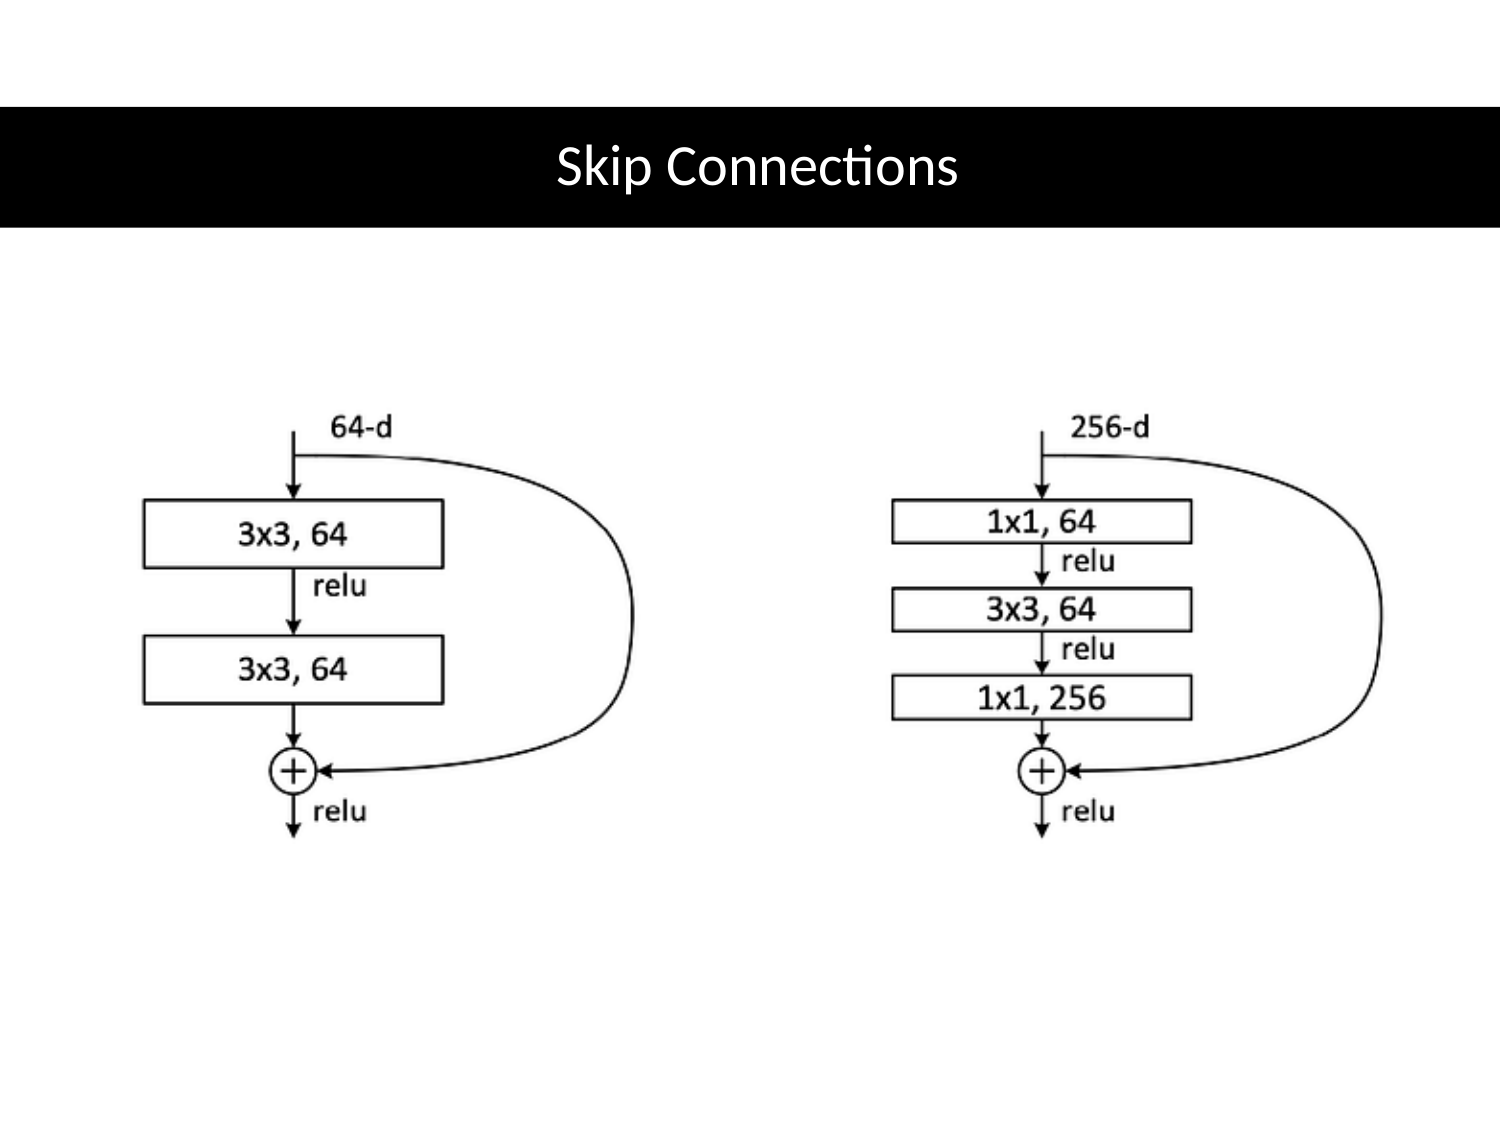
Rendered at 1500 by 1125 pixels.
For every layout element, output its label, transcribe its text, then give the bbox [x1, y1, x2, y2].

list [78, 403, 1422, 867]
title Skip Connections [68, 105, 1448, 228]
text_box [0, 105, 1500, 230]
